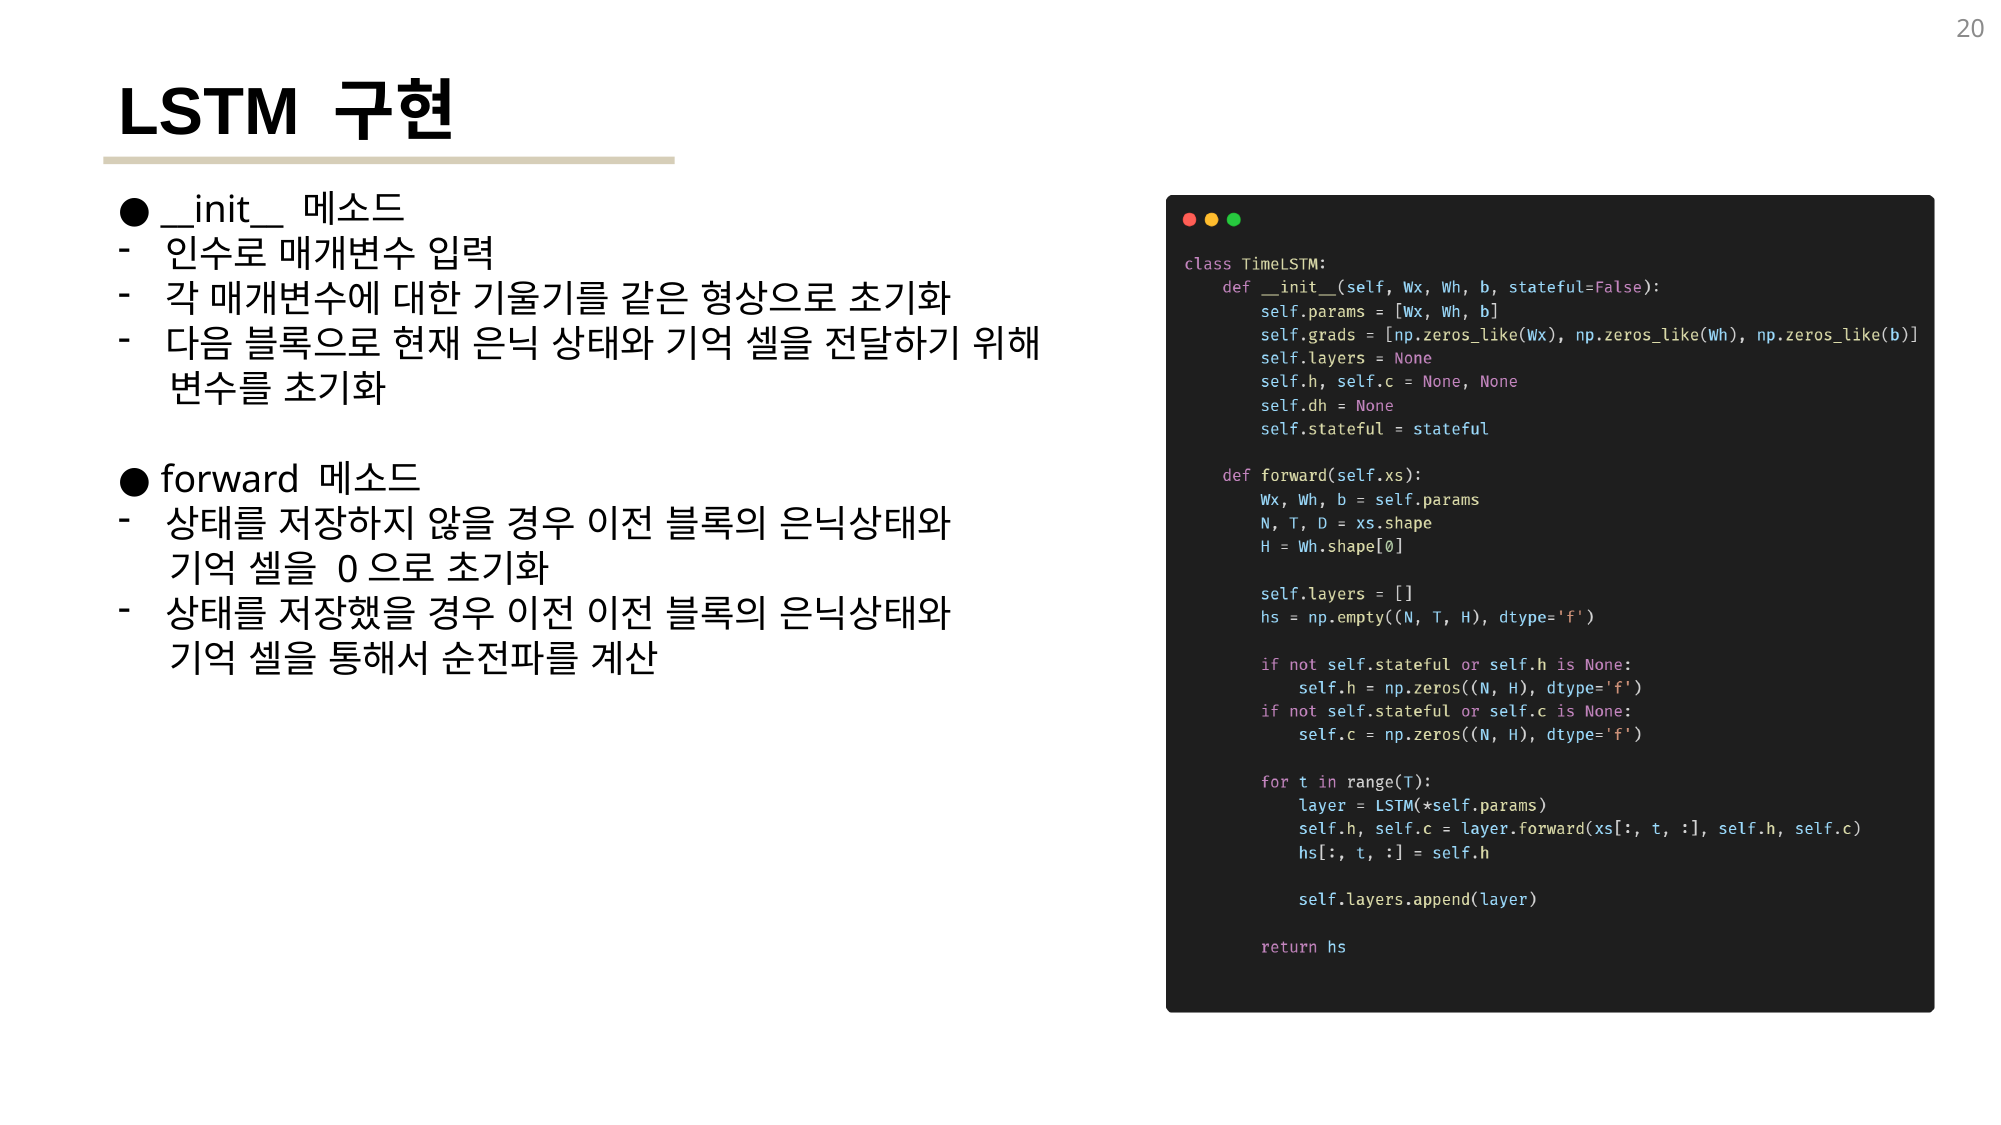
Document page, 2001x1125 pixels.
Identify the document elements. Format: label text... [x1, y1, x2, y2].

text_box ● __init__ 메소드 인수로 매개변수 입력 각 매개변수에 대한 기울기를 같은 형상으로 초기화 다음 블록으로 현재 은닉 상태와 기억 셀을 전달하기 위해 변수를 초기화 ● forward 메소드 상태를 저장하지 않을 경우 이전 블록의 은닉상태와 기억 셀을 0으로 초기화 상태를 저장했을 경우 이전 이전 블록의 은닉상태와 기억 셀을 통해서 순전파를 계산 [103, 177, 1104, 688]
slide_number 20 [1550, 0, 2000, 60]
text_box [102, 156, 676, 165]
picture [1104, 133, 1996, 1074]
text_box LSTM 구현 [103, 60, 1016, 156]
